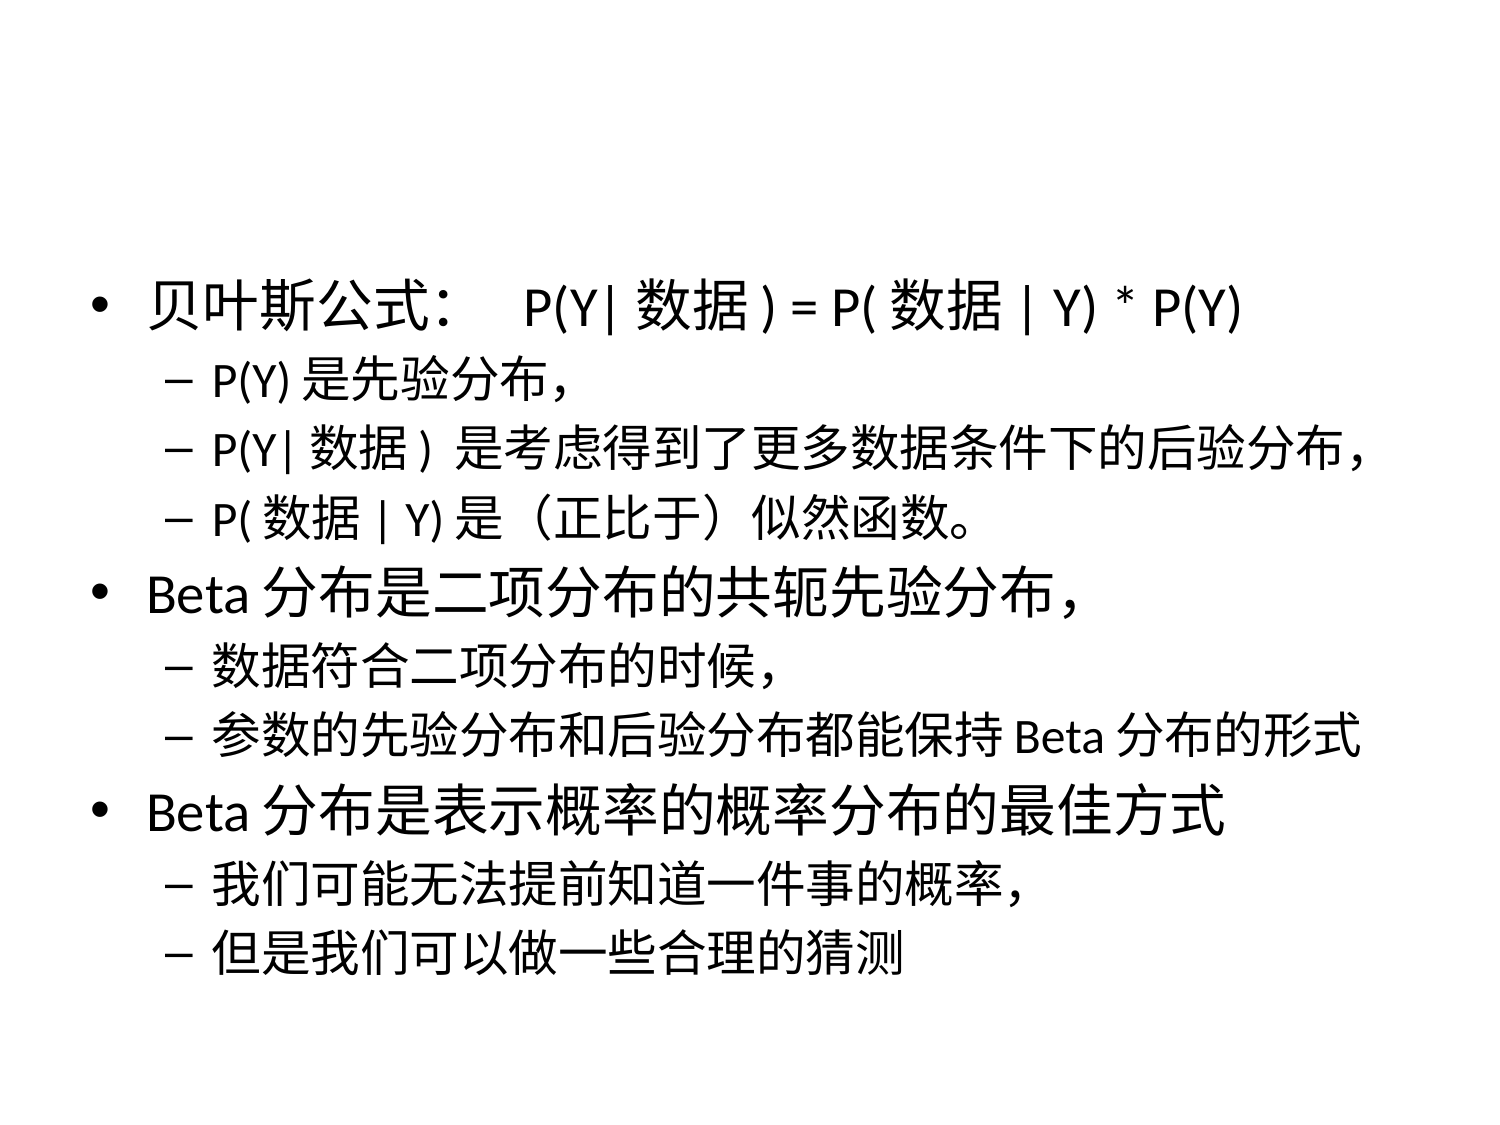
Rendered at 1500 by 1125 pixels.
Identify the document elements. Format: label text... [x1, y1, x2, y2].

list 贝叶斯公式： P(Y|数据) = P(数据| Y) * P(Y) P(Y)是先验分布， P(Y|数据) 是考虑得到了更多数据条件下的后验分布， P(数据| Y)是（正比于）似然函数。 Beta分布是二项分布的共轭先验分布， 数据符合二项分布的时候， 参数的先验分布和后验分布都能保持Beta分布的形式 Beta分布是表示概率的概率分布的最佳方式 我们可能无法提前知道一件事的概率， 但是我们可以做一些合理的猜测 [75, 262, 1425, 1005]
